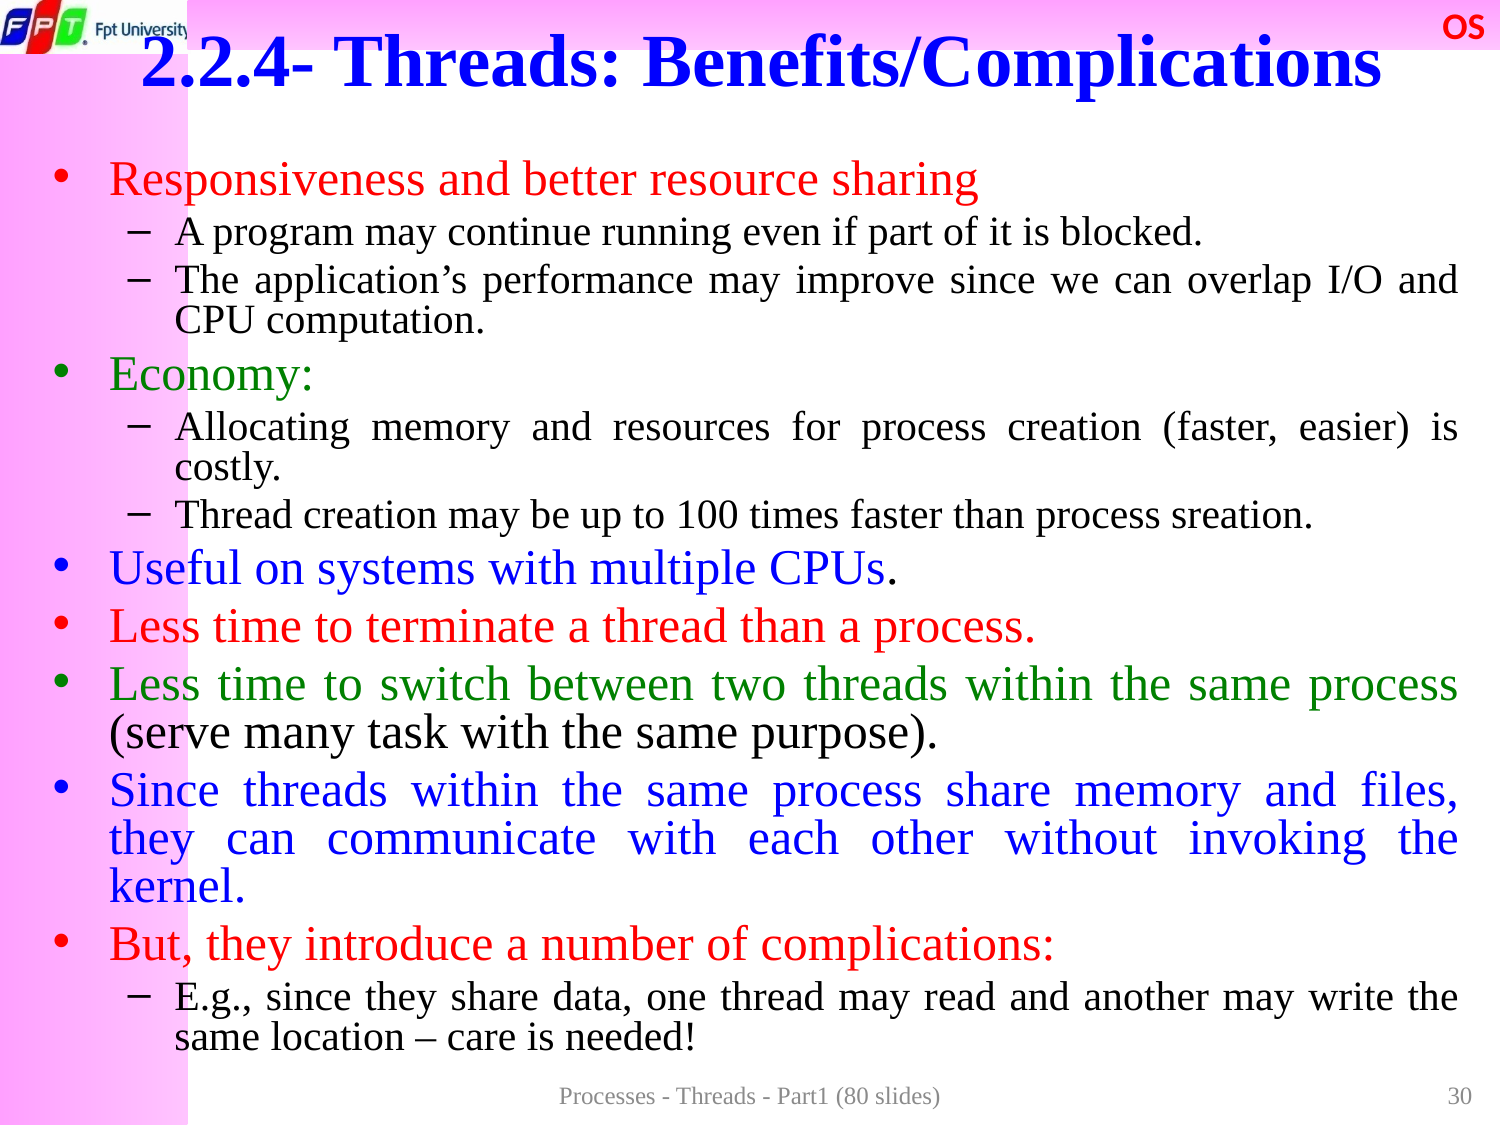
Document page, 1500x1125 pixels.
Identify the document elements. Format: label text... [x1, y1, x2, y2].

list Responsiveness and better resource sharing A program may continue running even if part of it is blocked. The application’s performance may improve since we can overlap I/O and CPU computation. Economy: Allocating memory and resources for process creation (faster, easier) is costly. Thread creation may be up to 100 times faster than process sreation. Useful on systems with multiple CPUs. Less time to terminate a thread than a process. Less time to switch between two threads within the same process (serve many task with the same purpose). Since threads within the same process share memory and files, they can communicate with each other without invoking the kernel. But, they introduce a number of complications: E.g., since they share data, one thread may read and another may write the same location – care is needed! [37, 149, 1475, 1050]
slide_number 30 [1137, 1074, 1488, 1116]
footer Processes - Threads - Part1 (80 slides) [512, 1074, 988, 1116]
title 2.2.4- Threads: Benefits/Complications [87, 0, 1438, 113]
picture [0, 0, 87, 54]
